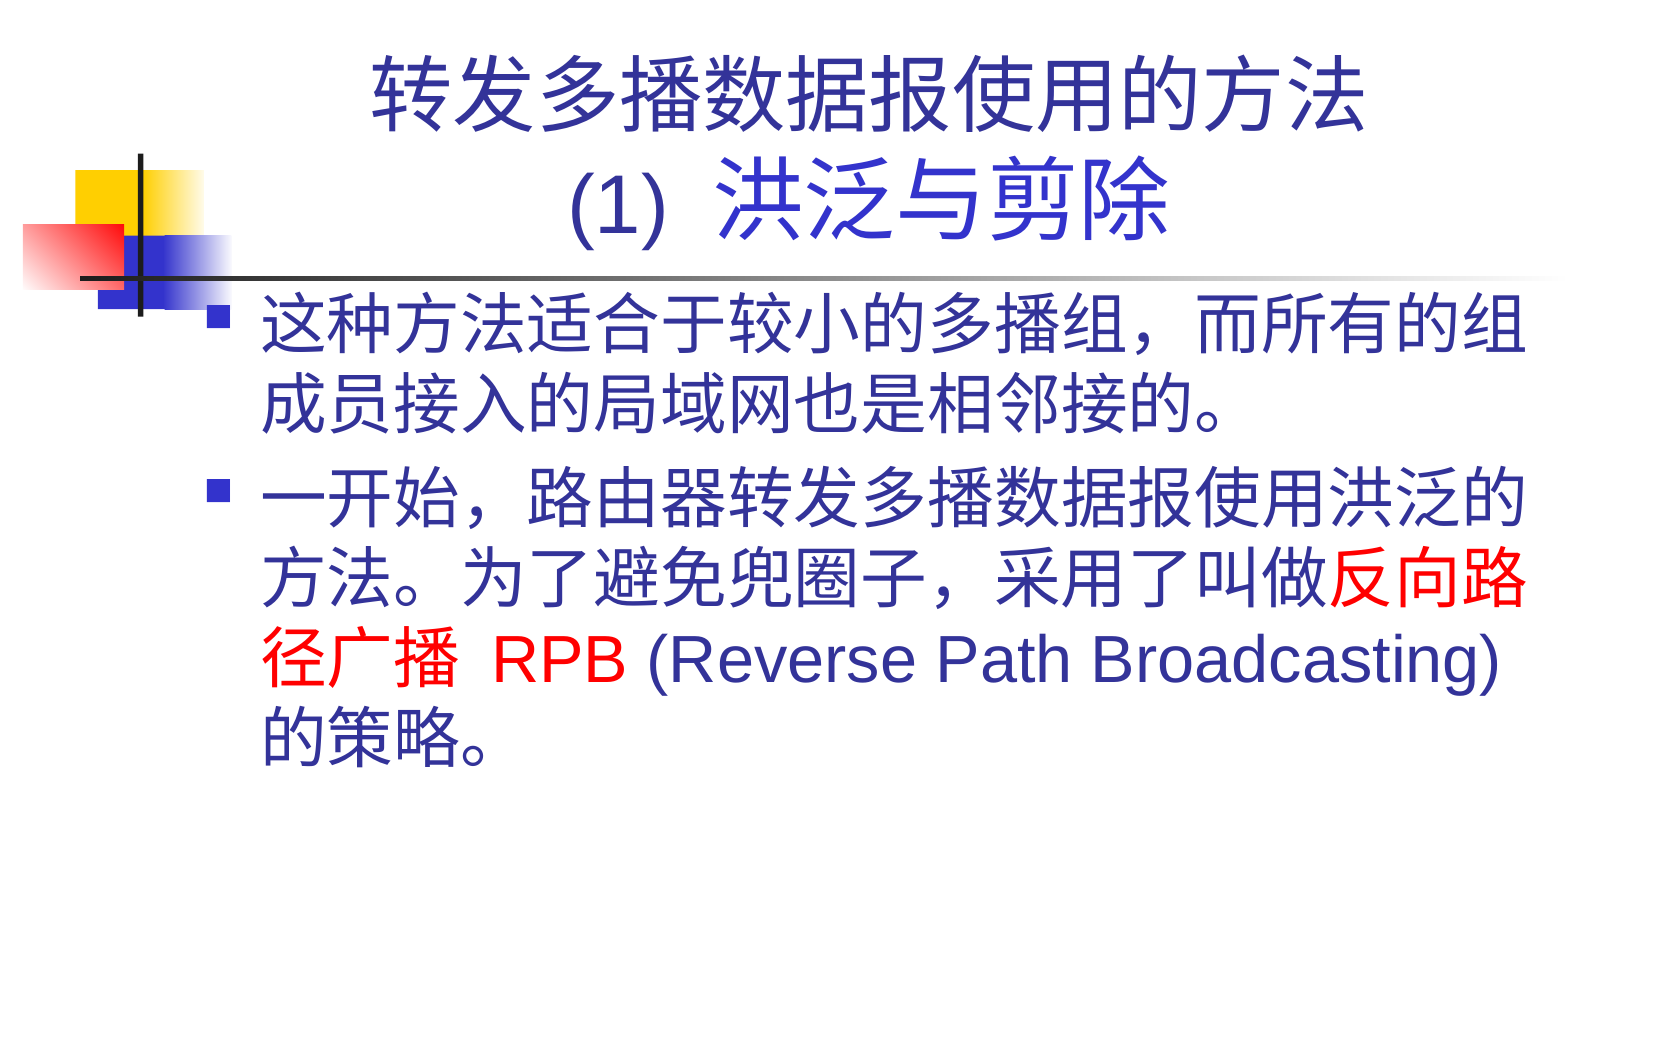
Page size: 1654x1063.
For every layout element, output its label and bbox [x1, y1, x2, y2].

list [188, 274, 1595, 913]
title [208, 33, 1530, 260]
